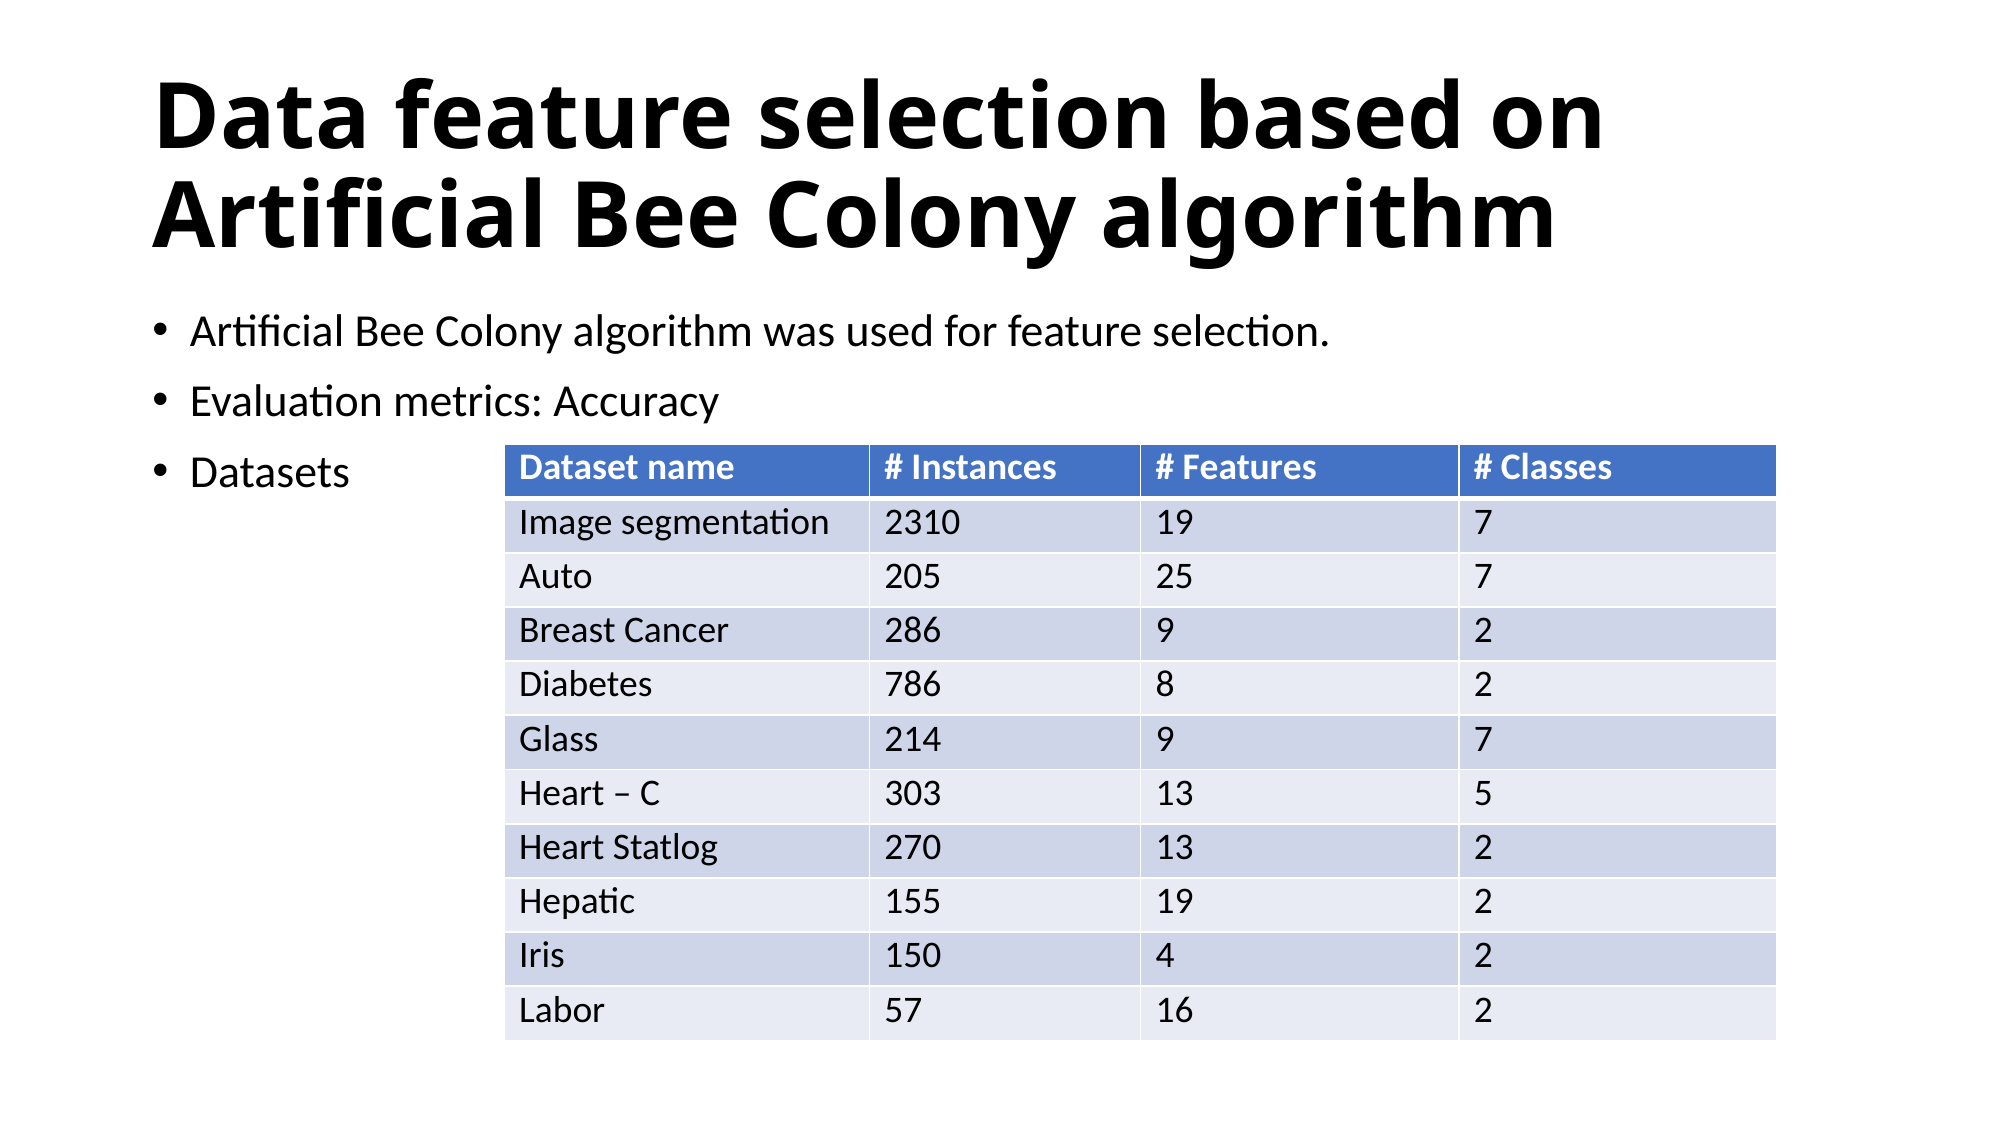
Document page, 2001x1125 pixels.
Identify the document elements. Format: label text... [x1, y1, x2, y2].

table_cell 2 [1460, 933, 1776, 985]
table_cell 2 [1460, 987, 1776, 1040]
table_cell 57 [870, 987, 1140, 1040]
table_header # Features [1141, 445, 1458, 496]
table_cell 286 [870, 608, 1140, 660]
table_cell 16 [1141, 987, 1458, 1040]
table_cell 5 [1460, 770, 1776, 823]
title Data feature selection based on Artificial Bee Colony algorithm [137, 59, 1863, 278]
table_cell 2 [1460, 662, 1776, 714]
table_cell 13 [1141, 770, 1458, 823]
table_cell Heart – C [505, 770, 869, 823]
table_cell 2 [1460, 608, 1776, 660]
table_cell 786 [870, 662, 1140, 714]
list Artificial Bee Colony algorithm was used for feature selection. Evaluation metrics: Accuracy Datasets [137, 299, 1863, 1014]
table_cell 2310 [870, 501, 1140, 552]
table_cell 150 [870, 933, 1140, 985]
table_cell Auto [505, 554, 869, 606]
table_cell 8 [1141, 662, 1458, 714]
table_cell 13 [1141, 825, 1458, 877]
table_cell 9 [1141, 608, 1458, 660]
table_cell Hepatic [505, 879, 869, 931]
table_cell 7 [1460, 554, 1776, 606]
table_cell Glass [505, 716, 869, 769]
table_cell 9 [1141, 716, 1458, 769]
table_cell 7 [1460, 716, 1776, 769]
table_cell 214 [870, 716, 1140, 769]
table_cell Image segmentation [505, 501, 869, 552]
table_cell 25 [1141, 554, 1458, 606]
table_cell Diabetes [505, 662, 869, 714]
table_cell 303 [870, 770, 1140, 823]
table_cell 205 [870, 554, 1140, 606]
table_cell Breast Cancer [505, 608, 869, 660]
table_cell Iris [505, 933, 869, 985]
table_header Dataset name [505, 445, 869, 496]
table_cell 4 [1141, 933, 1458, 985]
table_cell 155 [870, 879, 1140, 931]
table_cell 19 [1141, 879, 1458, 931]
table_header # Classes [1460, 445, 1776, 496]
table_cell 7 [1460, 501, 1776, 552]
table_cell 19 [1141, 501, 1458, 552]
table_cell Labor [505, 987, 869, 1040]
table_header # Instances [870, 445, 1140, 496]
table_cell 2 [1460, 825, 1776, 877]
table_cell Heart Statlog [505, 825, 869, 877]
table_cell 2 [1460, 879, 1776, 931]
table_cell 270 [870, 825, 1140, 877]
